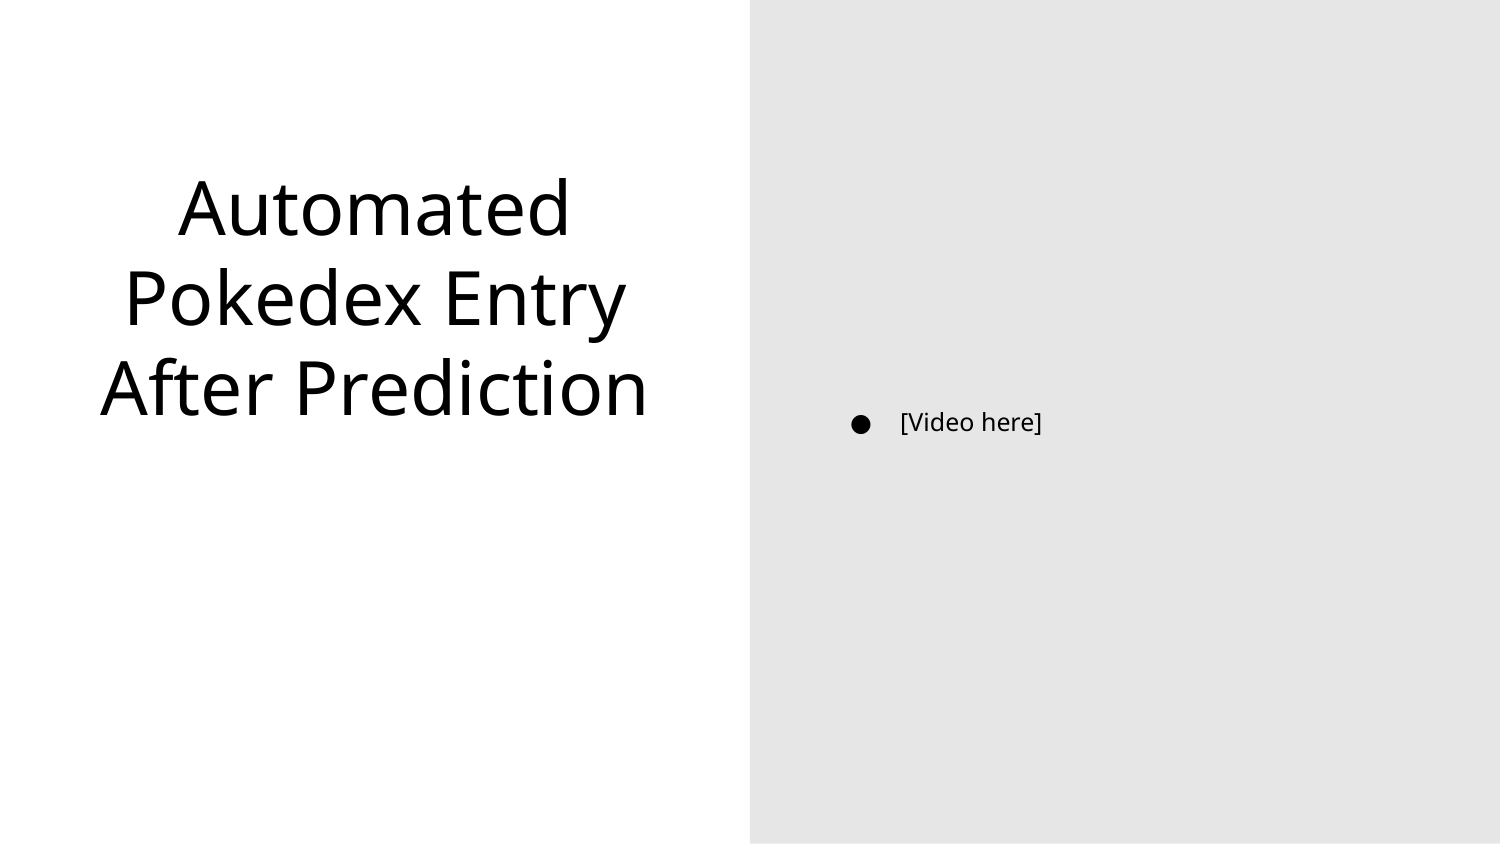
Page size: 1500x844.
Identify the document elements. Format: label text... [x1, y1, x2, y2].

title Automated Pokedex Entry After Prediction [43, 202, 708, 446]
list [Video here] [810, 118, 1440, 725]
